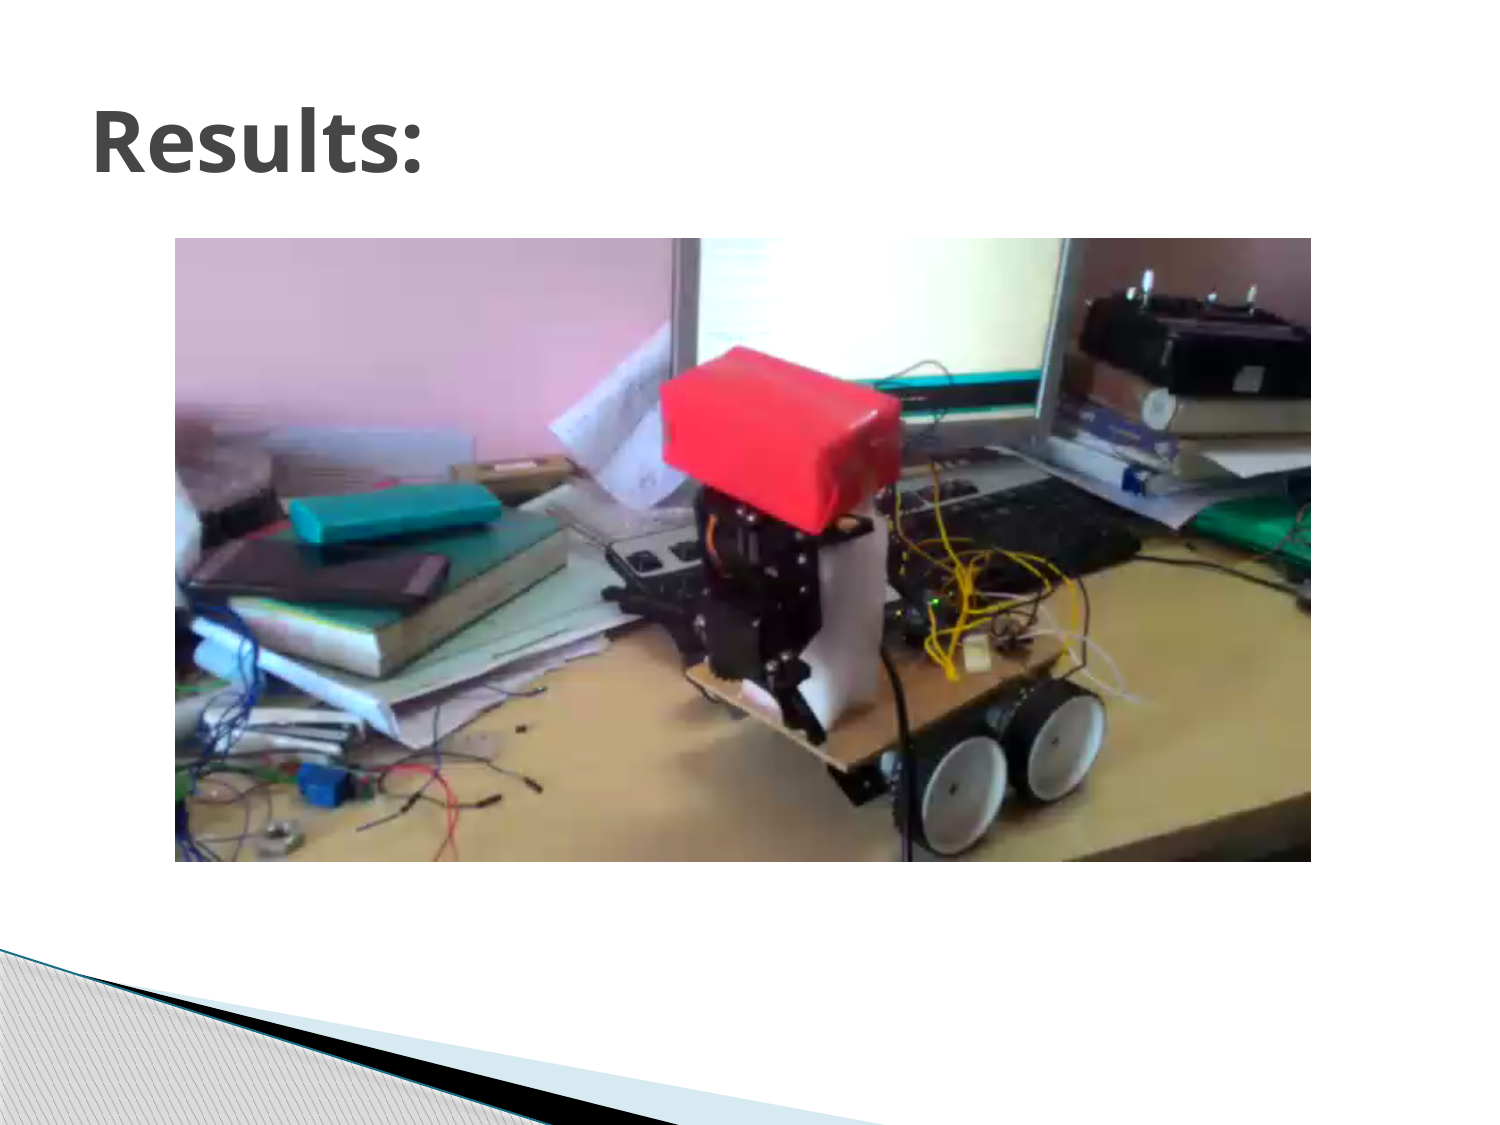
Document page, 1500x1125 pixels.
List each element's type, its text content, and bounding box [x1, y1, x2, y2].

title Results: [75, 45, 1425, 233]
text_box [174, 237, 1312, 863]
